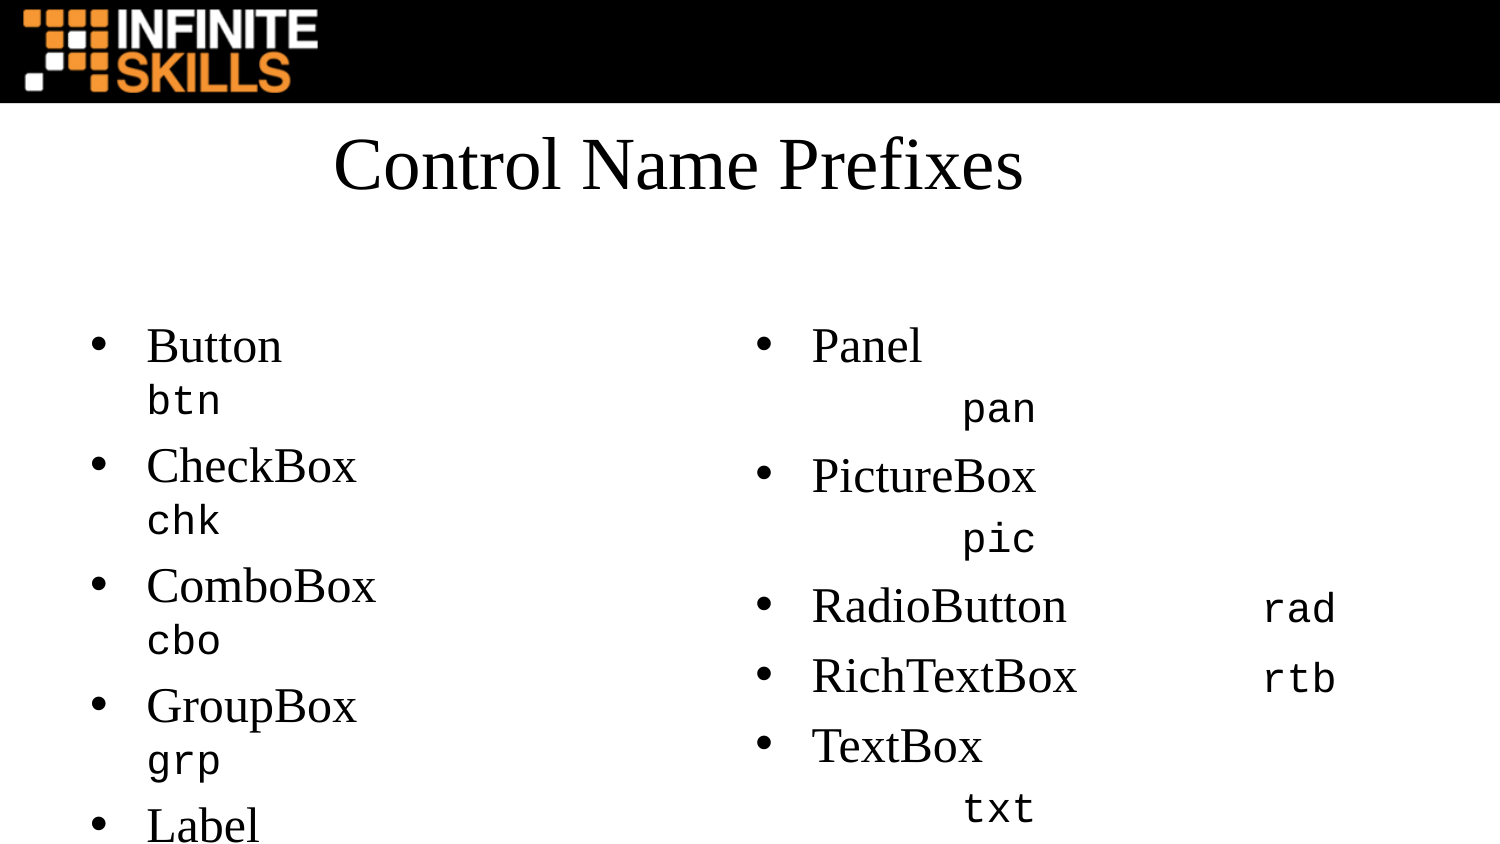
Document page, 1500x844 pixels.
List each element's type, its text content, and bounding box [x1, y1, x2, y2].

text_box Control Name Prefixes [112, 103, 1247, 217]
picture [0, 0, 1500, 844]
text_box Panel pan PictureBox pic RadioButton rad RichTextBox rtb TextBox txt [740, 305, 1406, 754]
text_box Button btn CheckBox chk ComboBox cbo GroupBox grp Label lbl ListBox lst [74, 305, 680, 754]
